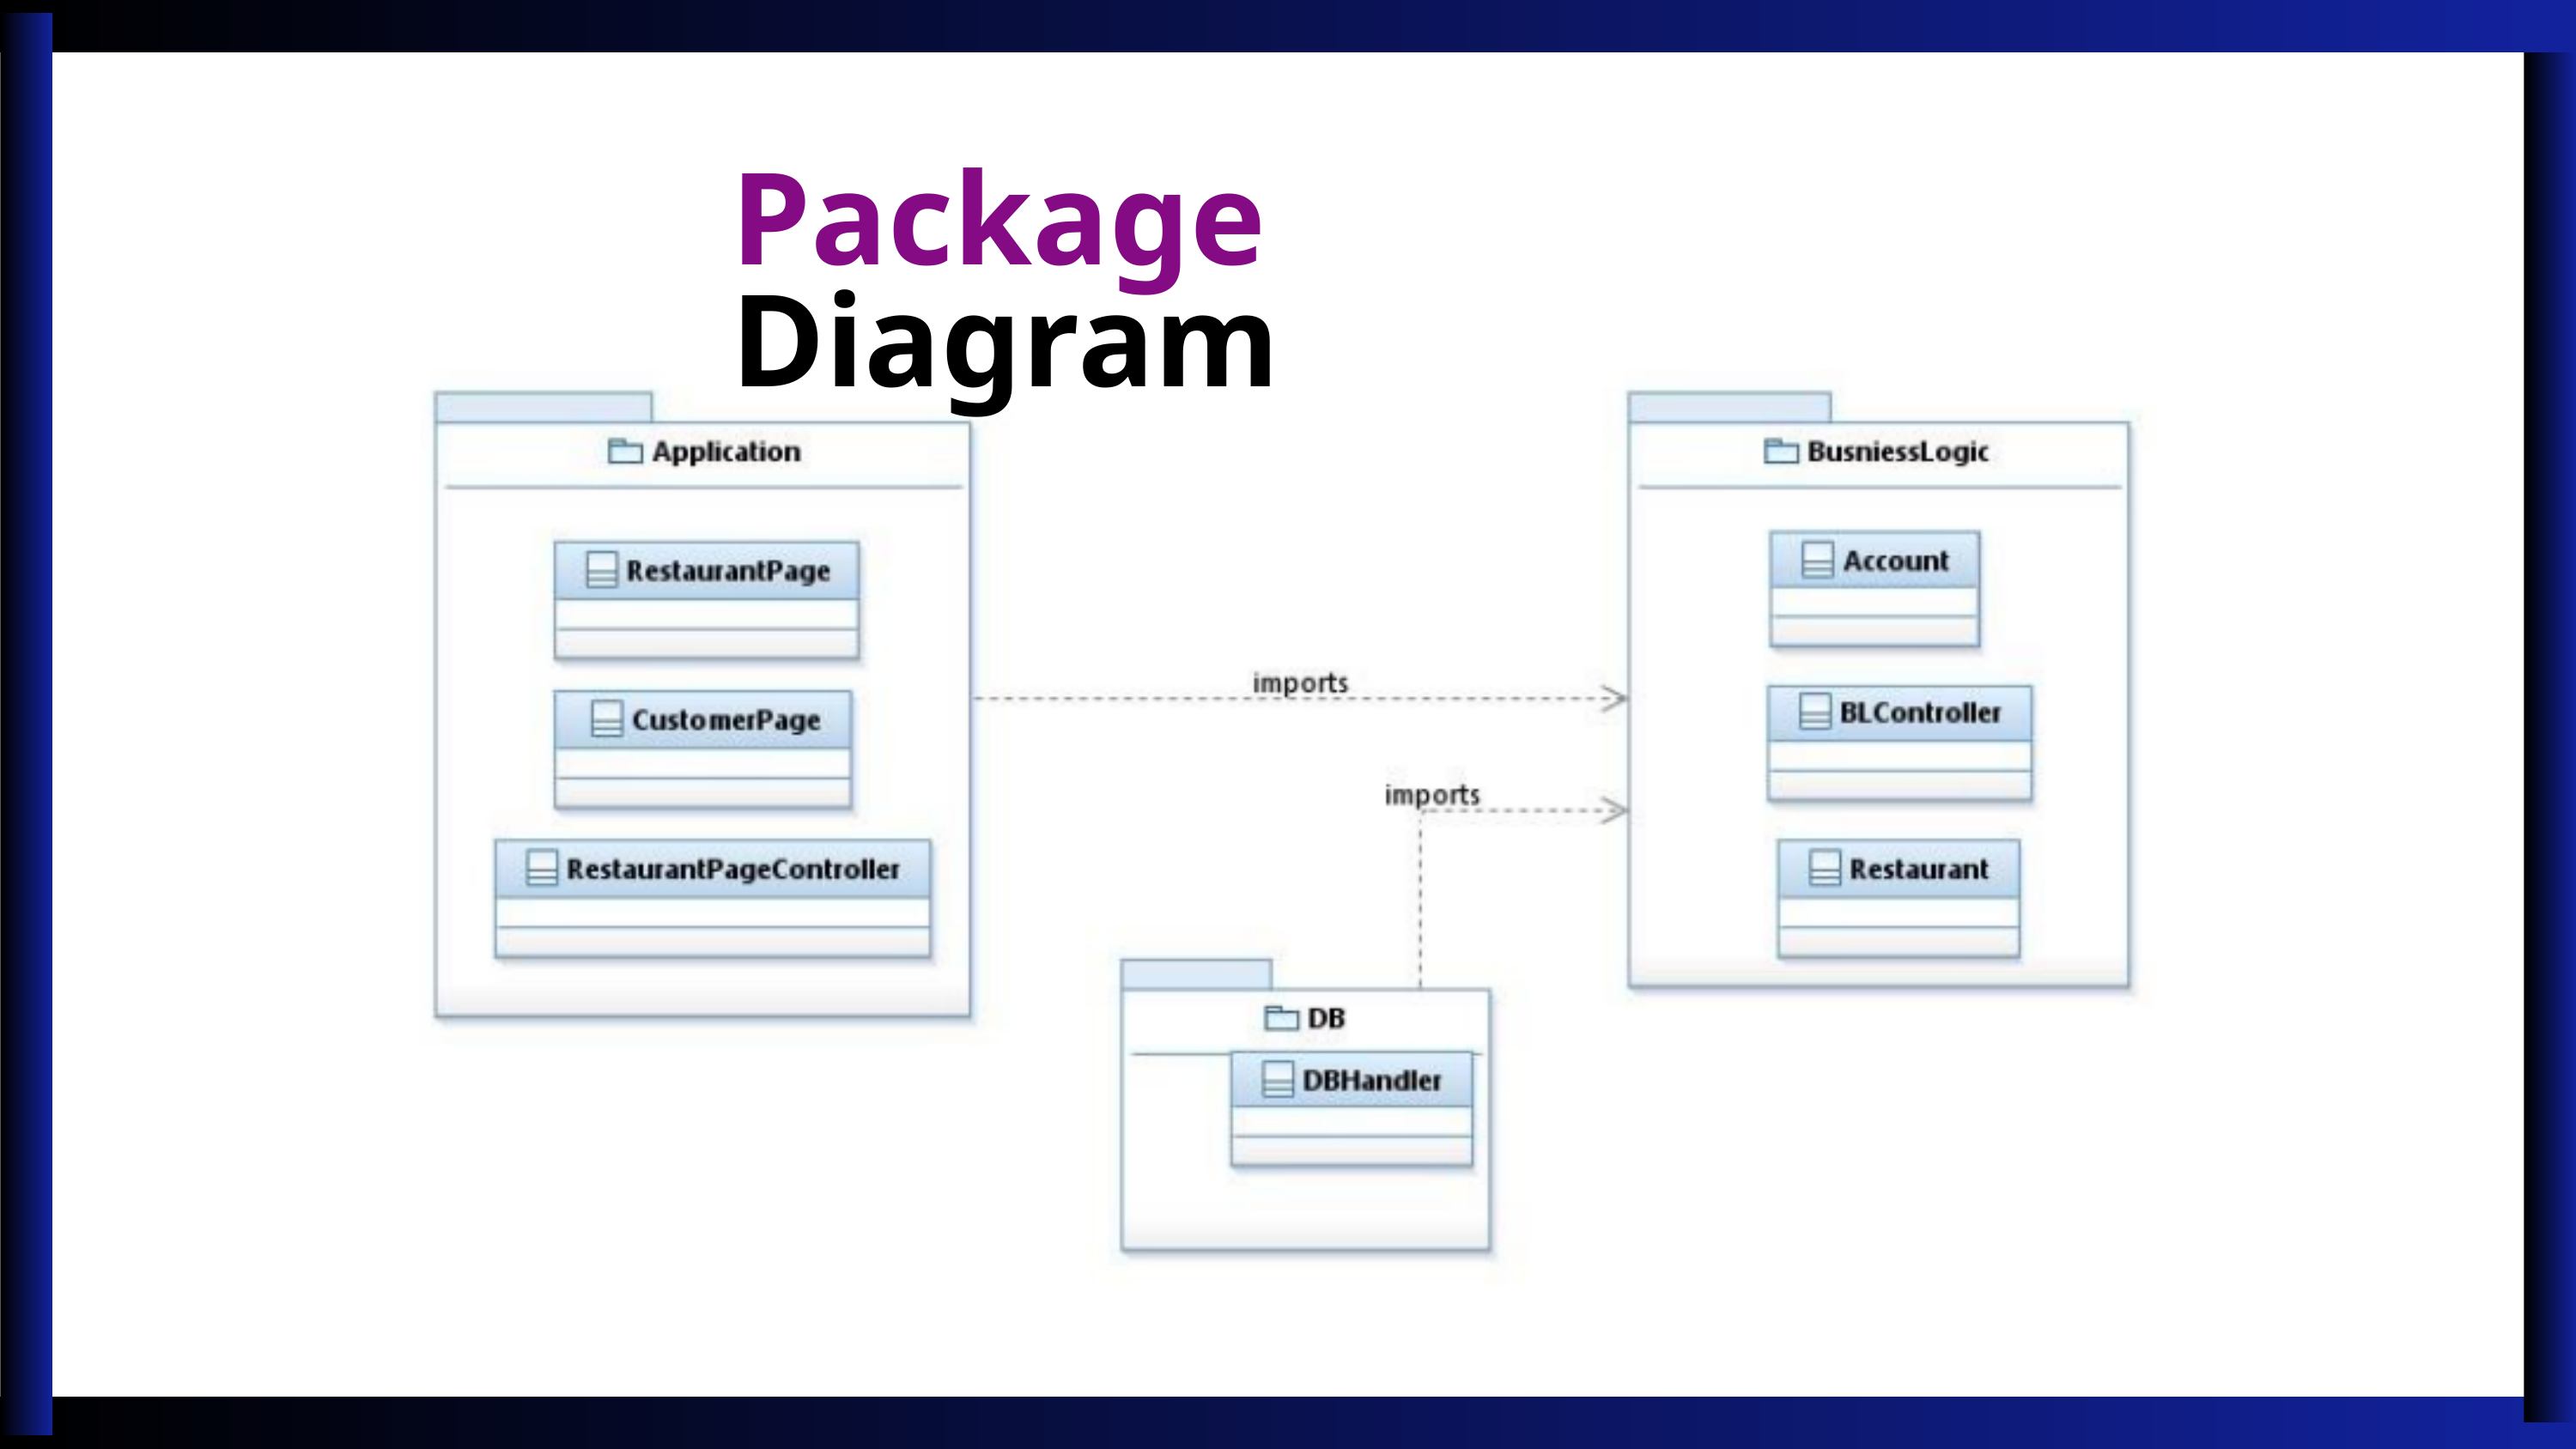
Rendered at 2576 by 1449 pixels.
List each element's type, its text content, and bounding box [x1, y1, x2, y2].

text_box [1850, 698, 2576, 751]
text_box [0, 1396, 2576, 1449]
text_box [0, 698, 738, 751]
text_box Package Diagram [731, 167, 1844, 413]
text_box [420, 351, 2156, 1304]
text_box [0, 0, 2576, 52]
